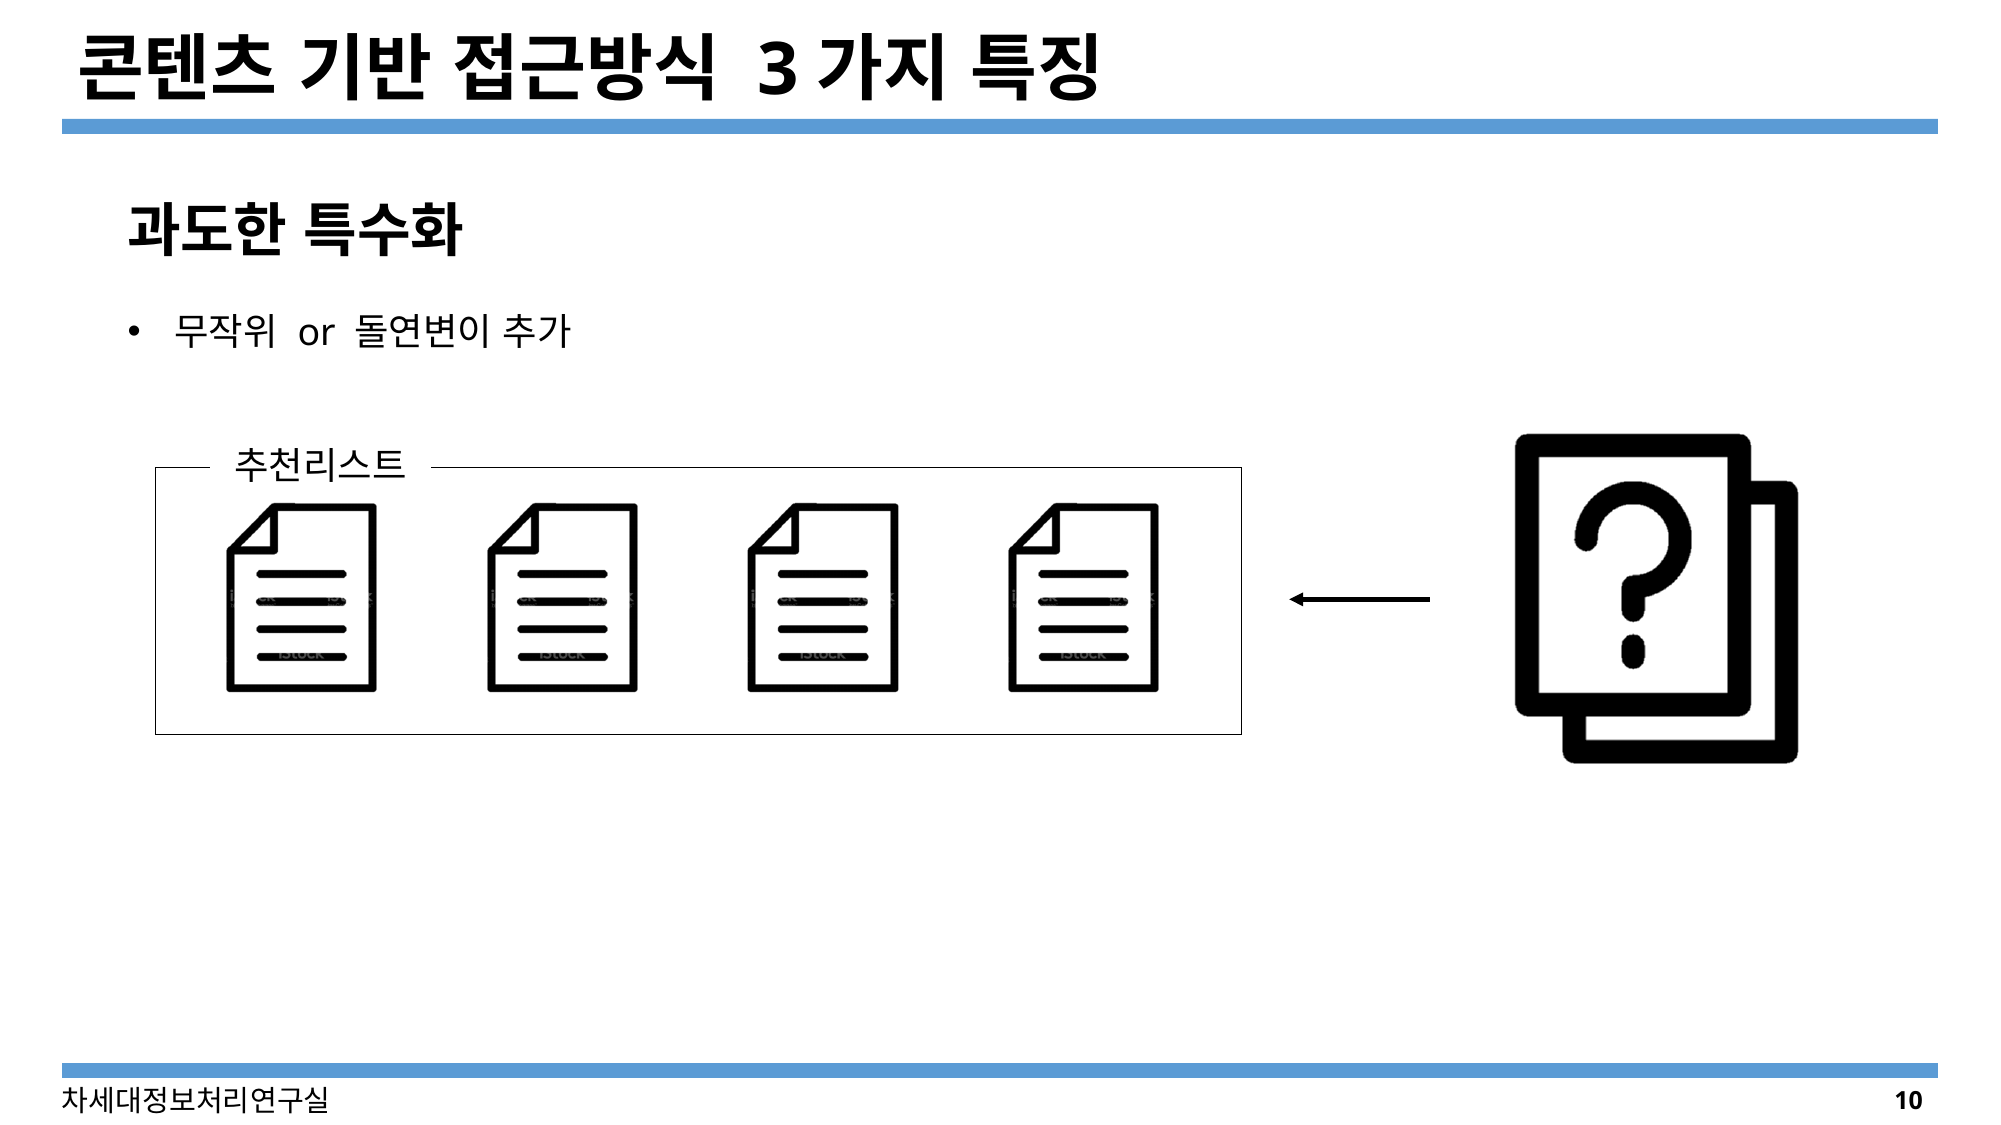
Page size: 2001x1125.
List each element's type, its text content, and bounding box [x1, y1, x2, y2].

text_box 무작위 or 돌연변이 추가 [112, 300, 939, 361]
text_box 과도한 특수화 [35, 181, 557, 275]
title 콘텐츠 기반 접근방식 3가지 특징 [62, 24, 1564, 118]
slide_number 10 [1487, 1079, 1938, 1125]
picture [1487, 423, 1820, 775]
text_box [154, 429, 1242, 735]
